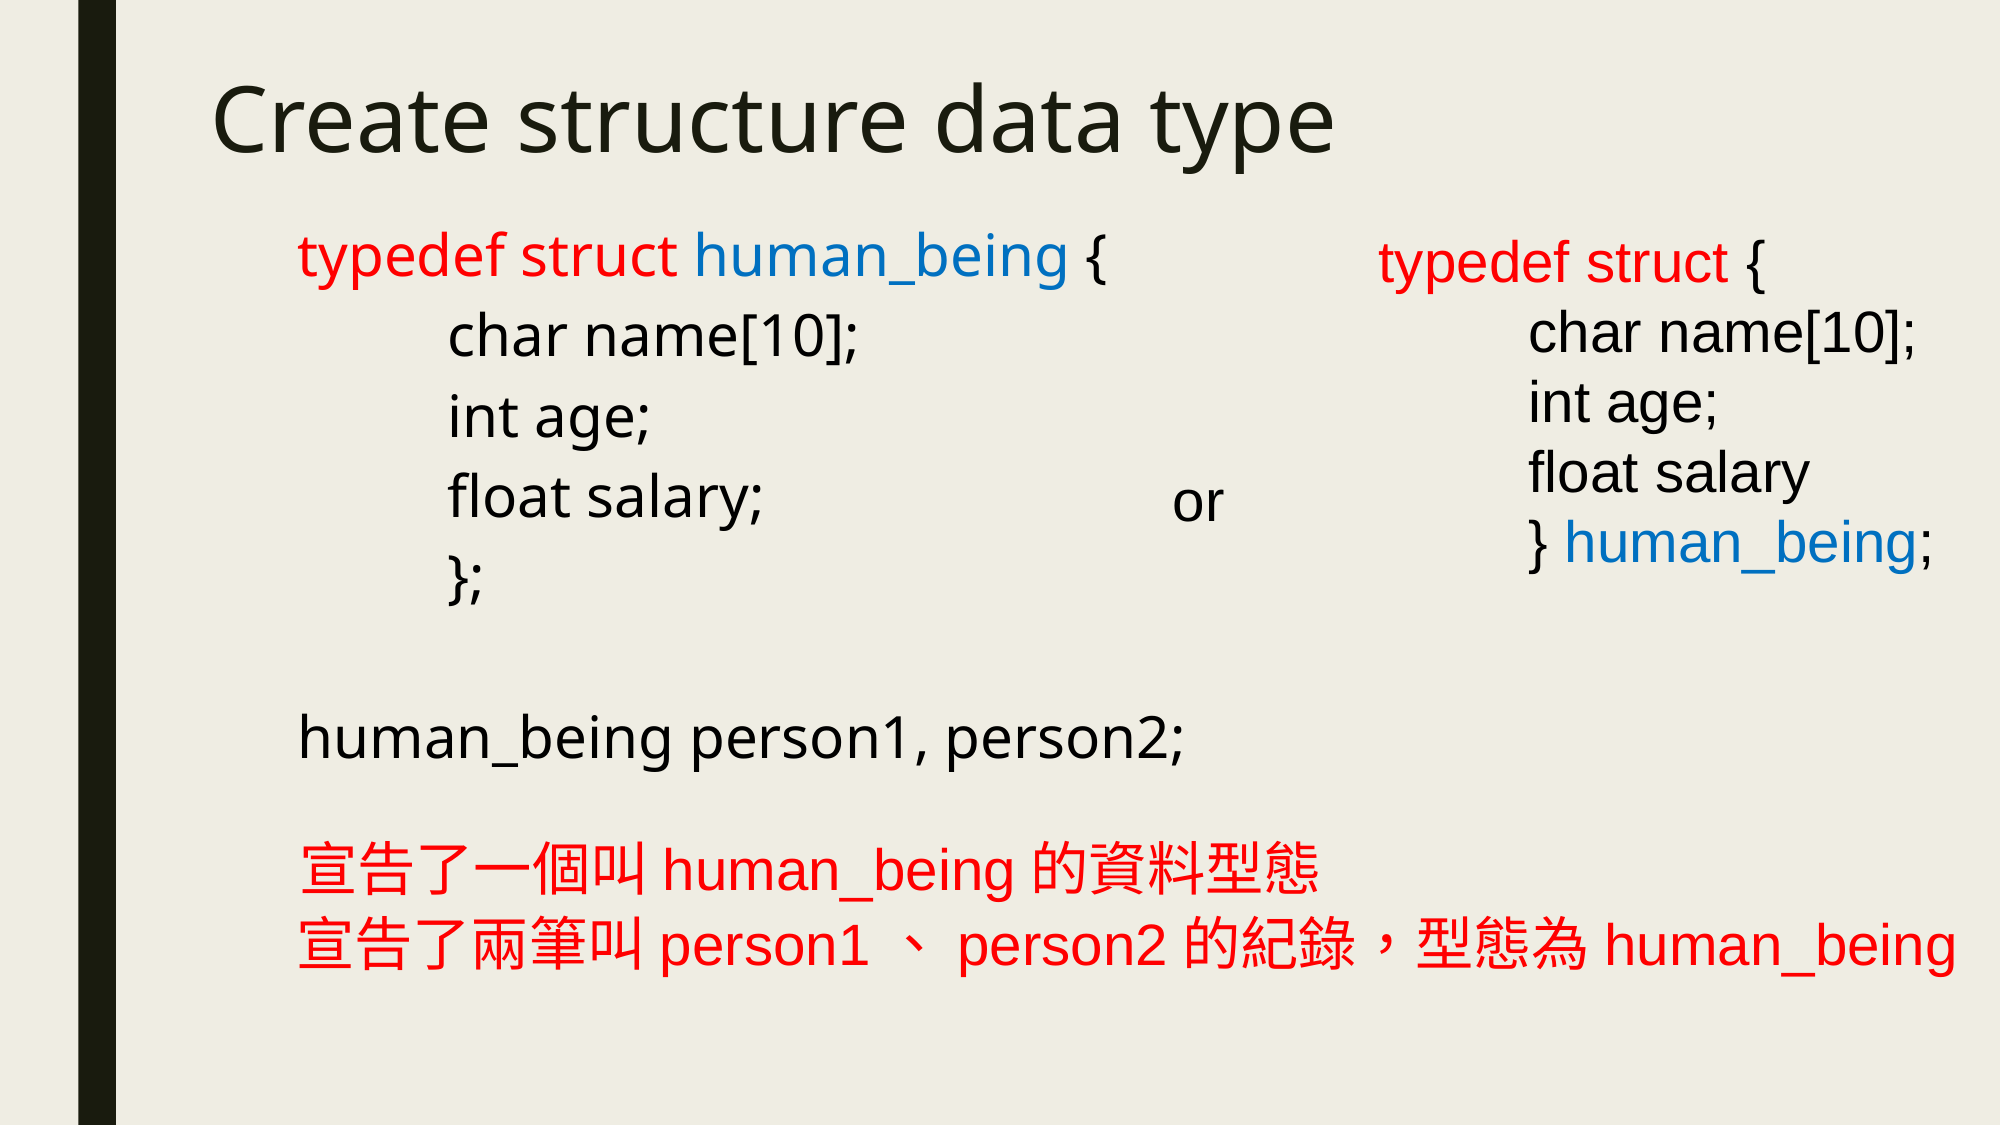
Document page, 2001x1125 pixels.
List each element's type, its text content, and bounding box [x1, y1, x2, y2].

list typedef struct human_being { char name[10]; int age; float salary; }; human_being person1, person2; [195, 216, 1260, 1106]
text_box 宣告了兩筆叫person1、person2的紀錄，型態為human_being [206, 899, 2000, 1054]
text_box typedef struct { char name[10]; int age; float salary } human_being; [1277, 216, 2000, 581]
text_box or [1071, 456, 1240, 541]
text_box 宣告了一個叫human_being的資料型態 [209, 824, 1337, 899]
title Create structure data type [195, 66, 1583, 217]
